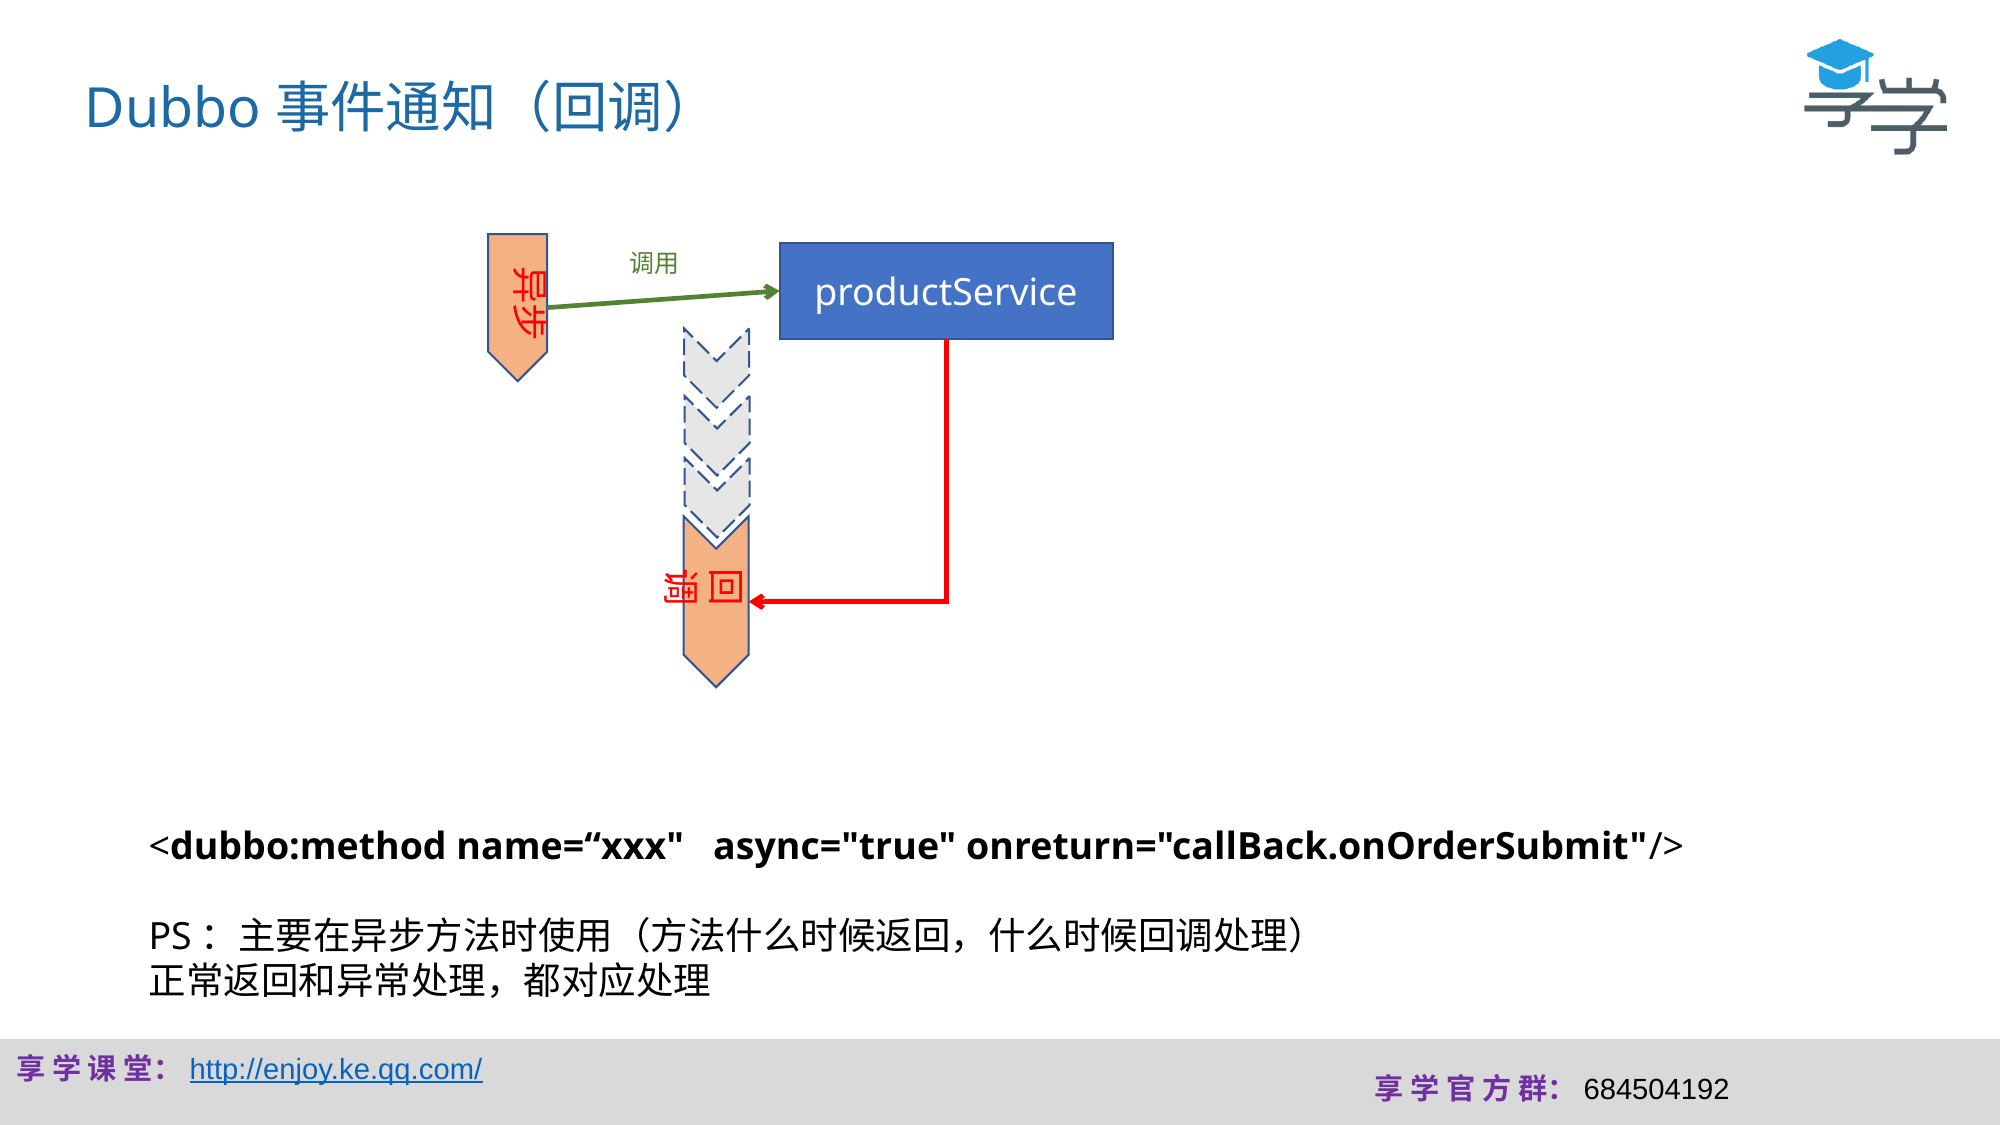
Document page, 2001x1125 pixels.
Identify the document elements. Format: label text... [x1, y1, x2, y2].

text_box [682, 513, 724, 554]
text_box <dubbo:method name=“xxx" async="true" onreturn="callBack.onOrderSubmit"/> PS：主要在异步方法时使用（方法什么时候返回，什么时候回调处理） 正常返回和异常处理，都对应处理 [133, 814, 1709, 1010]
text_box 回调 [681, 554, 758, 645]
text_box [683, 455, 724, 539]
text_box productService [779, 242, 1114, 340]
text_box 异步 [485, 251, 561, 343]
text_box [683, 393, 724, 477]
text_box [683, 325, 751, 410]
picture [1799, 20, 1952, 173]
text_box [682, 645, 750, 689]
text_box [487, 233, 549, 251]
text_box 调用 [614, 240, 695, 285]
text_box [724, 363, 971, 562]
text_box Dubbo事件通知（回调） [70, 62, 747, 147]
text_box [487, 343, 549, 383]
